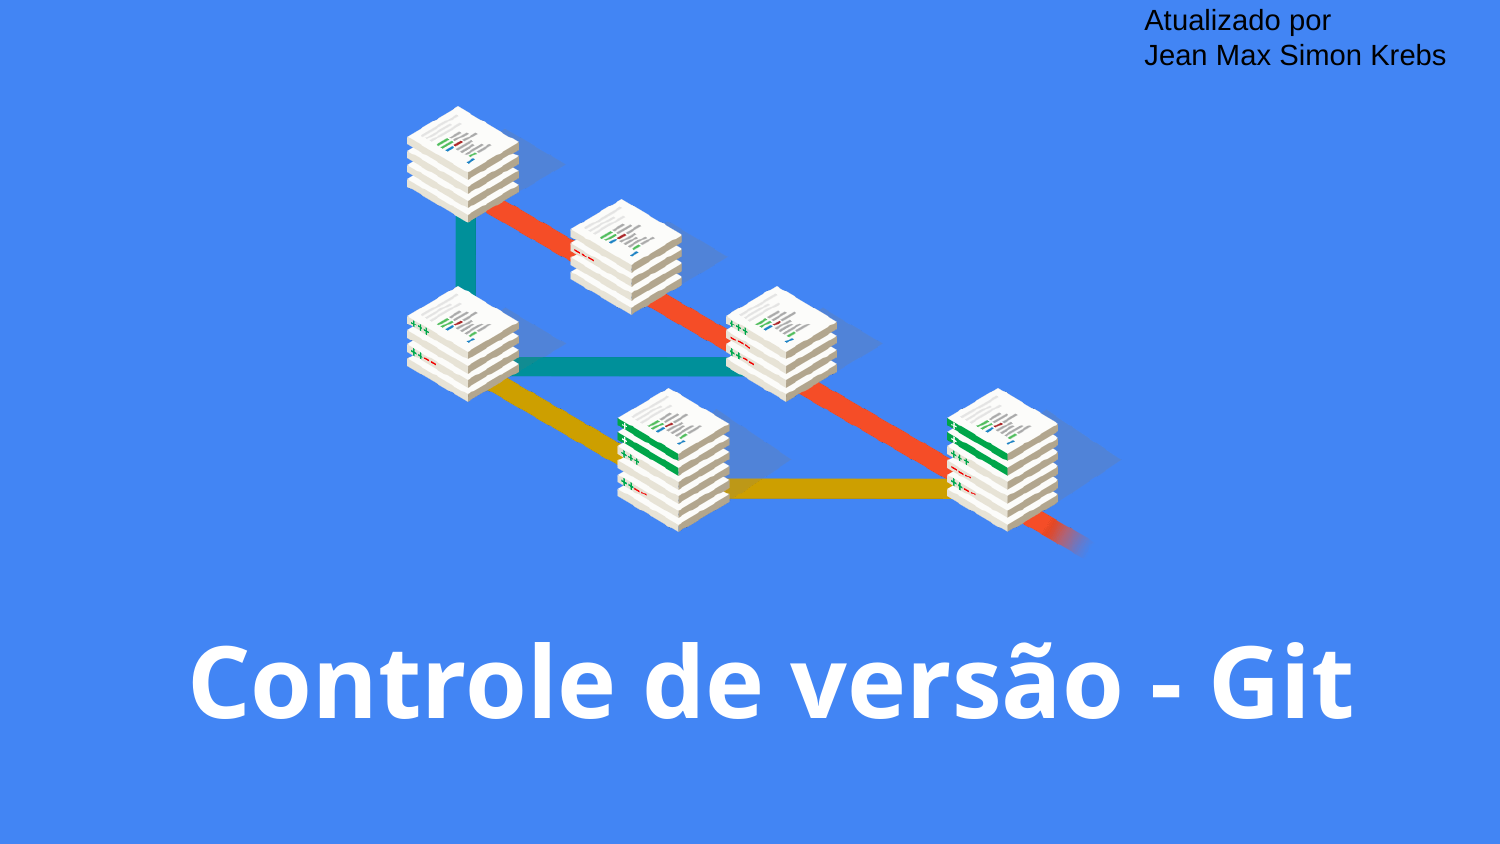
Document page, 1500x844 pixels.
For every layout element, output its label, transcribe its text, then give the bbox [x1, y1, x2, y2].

picture [405, 104, 1139, 578]
title Controle de versão - Git [97, 602, 1447, 756]
text_box Atualizado por Jean Max Simon Krebs [1129, 0, 1500, 79]
